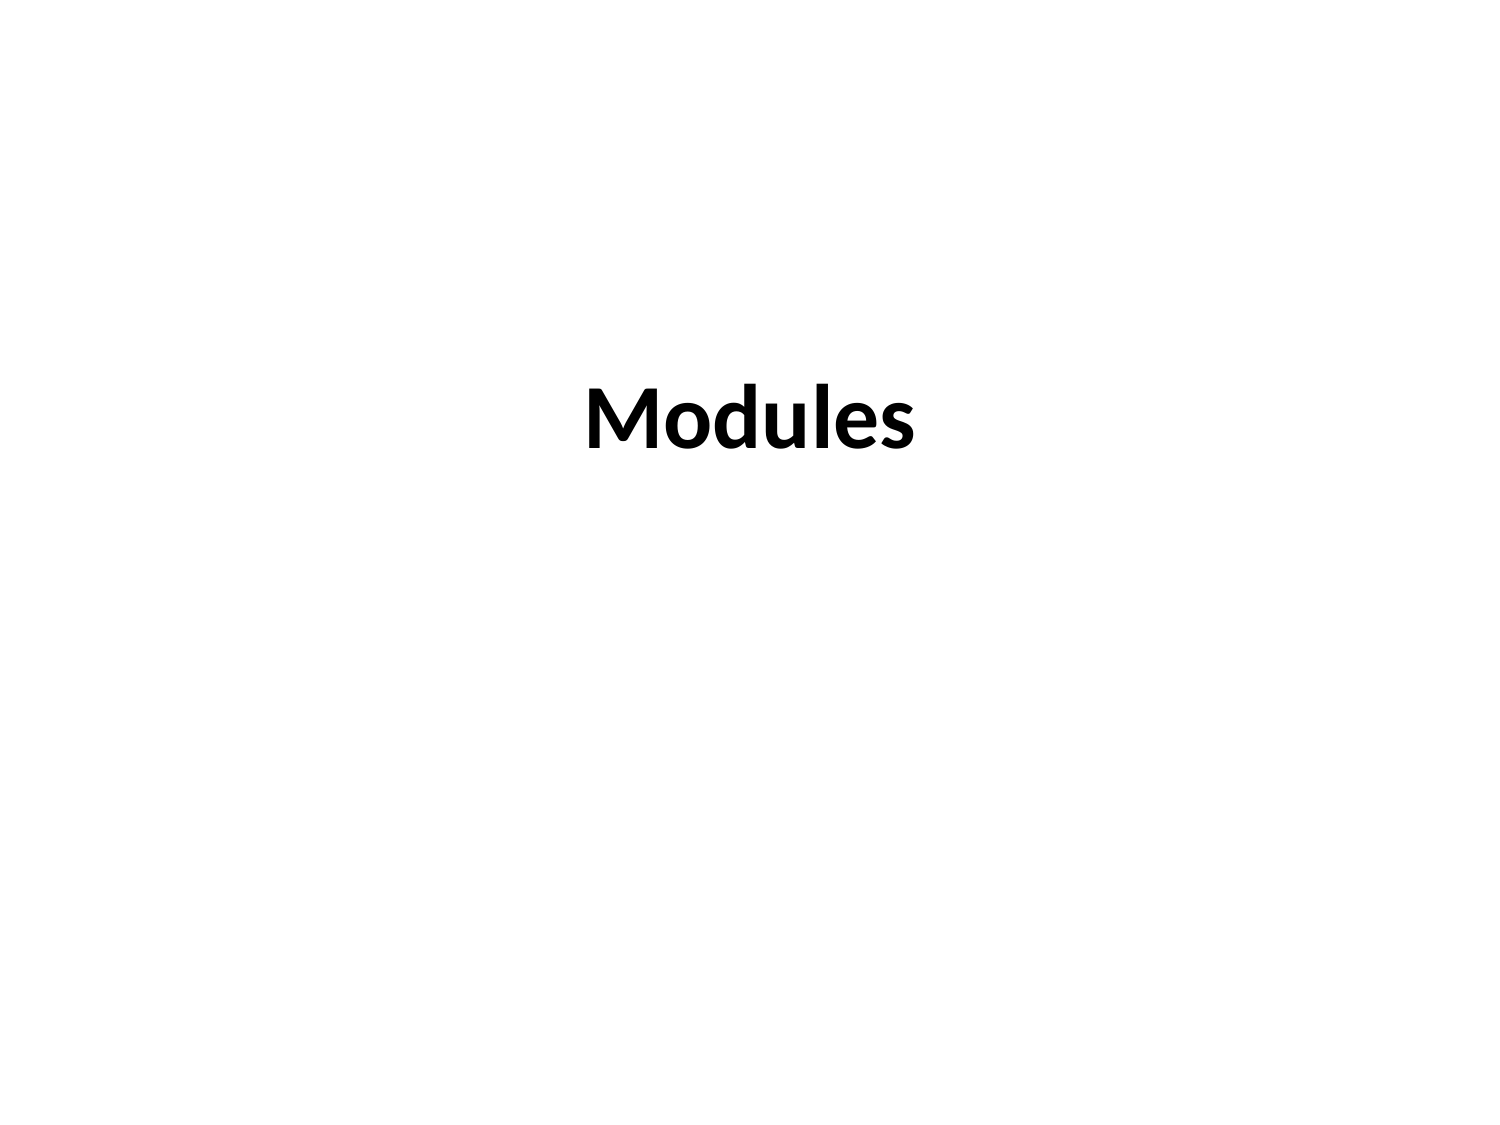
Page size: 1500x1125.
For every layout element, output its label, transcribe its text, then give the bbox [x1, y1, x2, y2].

title Modules [112, 349, 1388, 591]
